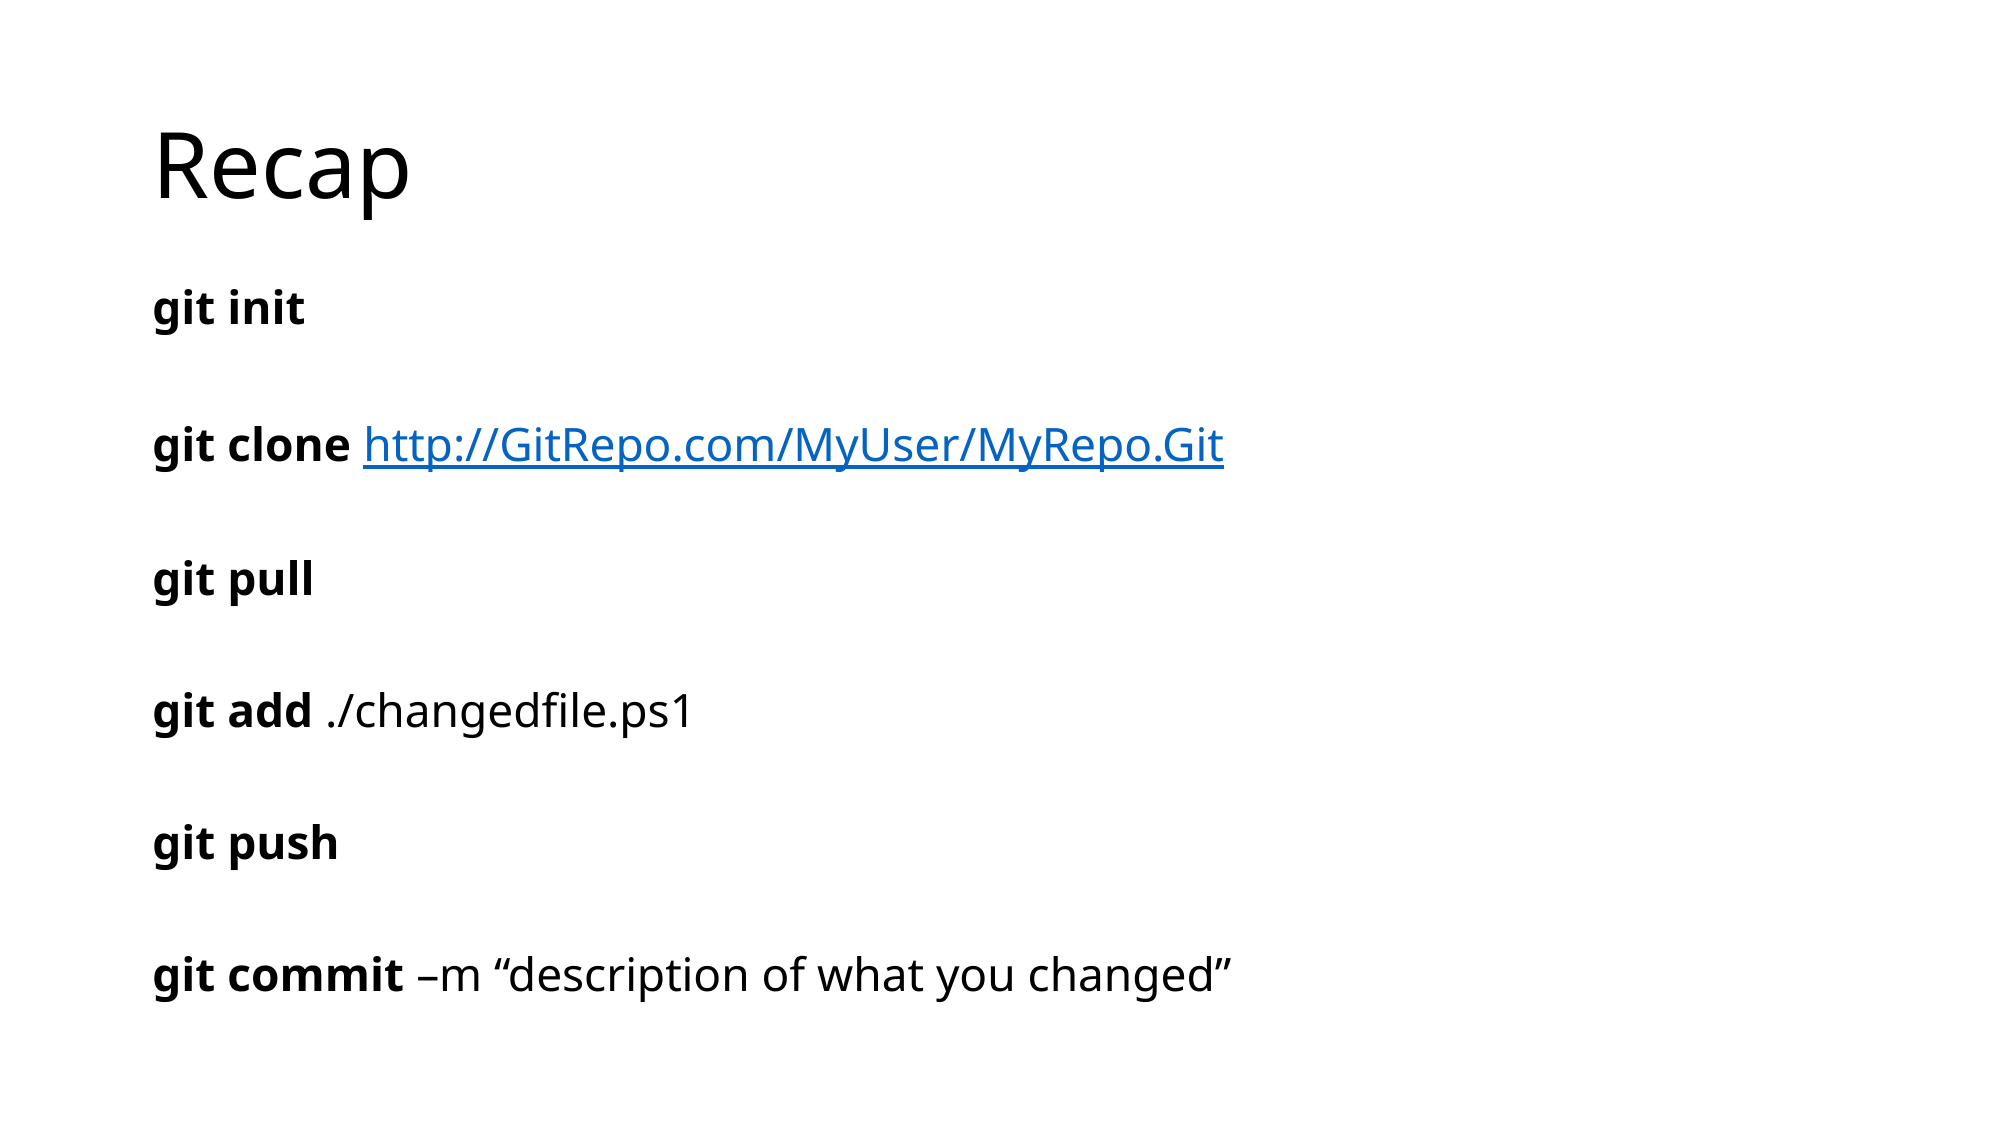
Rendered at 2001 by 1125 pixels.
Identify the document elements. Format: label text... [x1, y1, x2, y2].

title Recap [137, 59, 1863, 277]
list git init git clone http://GitRepo.com/MyUser/MyRepo.Git git pull git add ./changedfile.ps1 git push git commit –m “description of what you changed” [137, 277, 1863, 1014]
